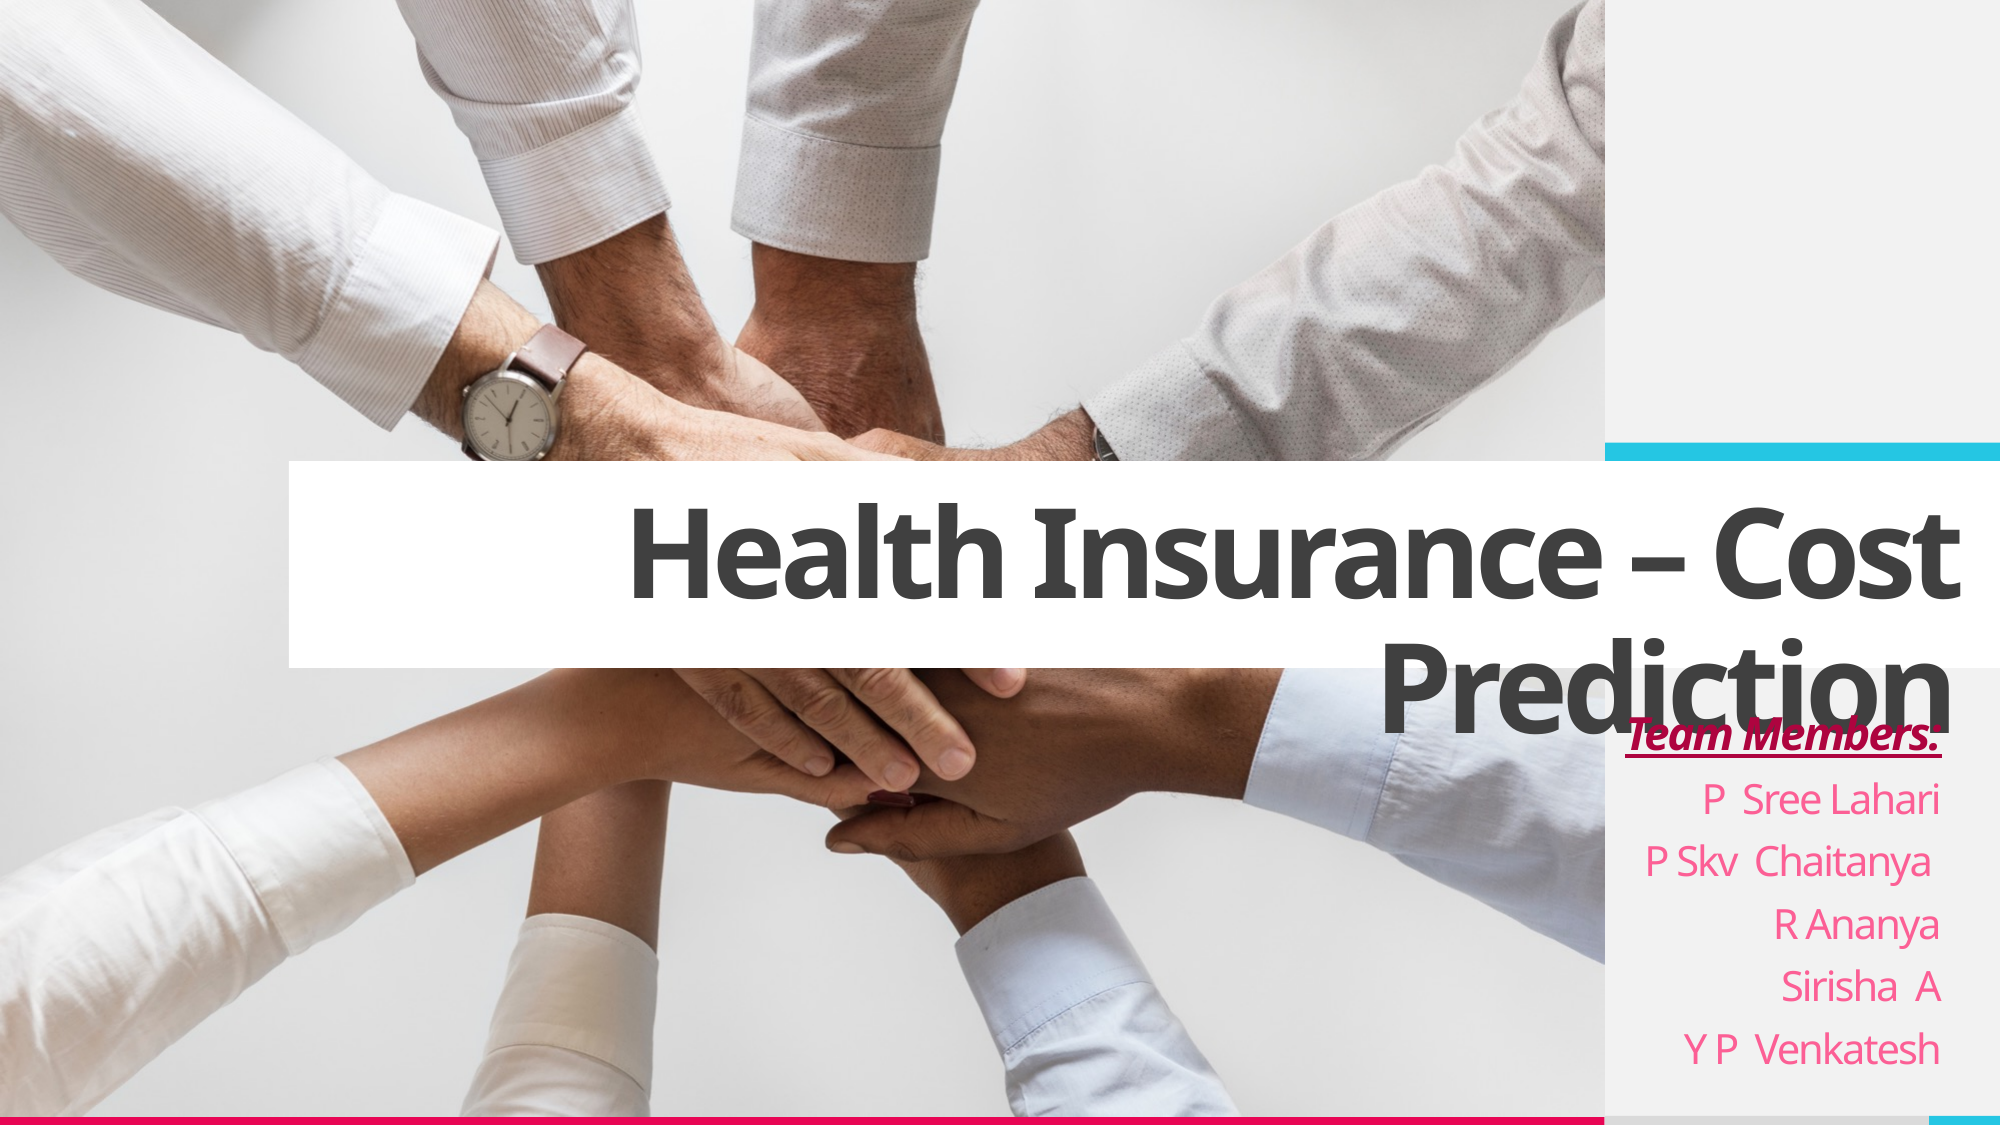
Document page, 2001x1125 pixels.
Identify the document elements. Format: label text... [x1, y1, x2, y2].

title Health Insurance – Cost Prediction [1605, 461, 2000, 668]
text_box Team Members: P Sree Lahari P Skv Chaitanya R Ananya Sirisha A Y P Venkatesh [1604, 721, 1957, 1125]
picture [0, 0, 1605, 1117]
